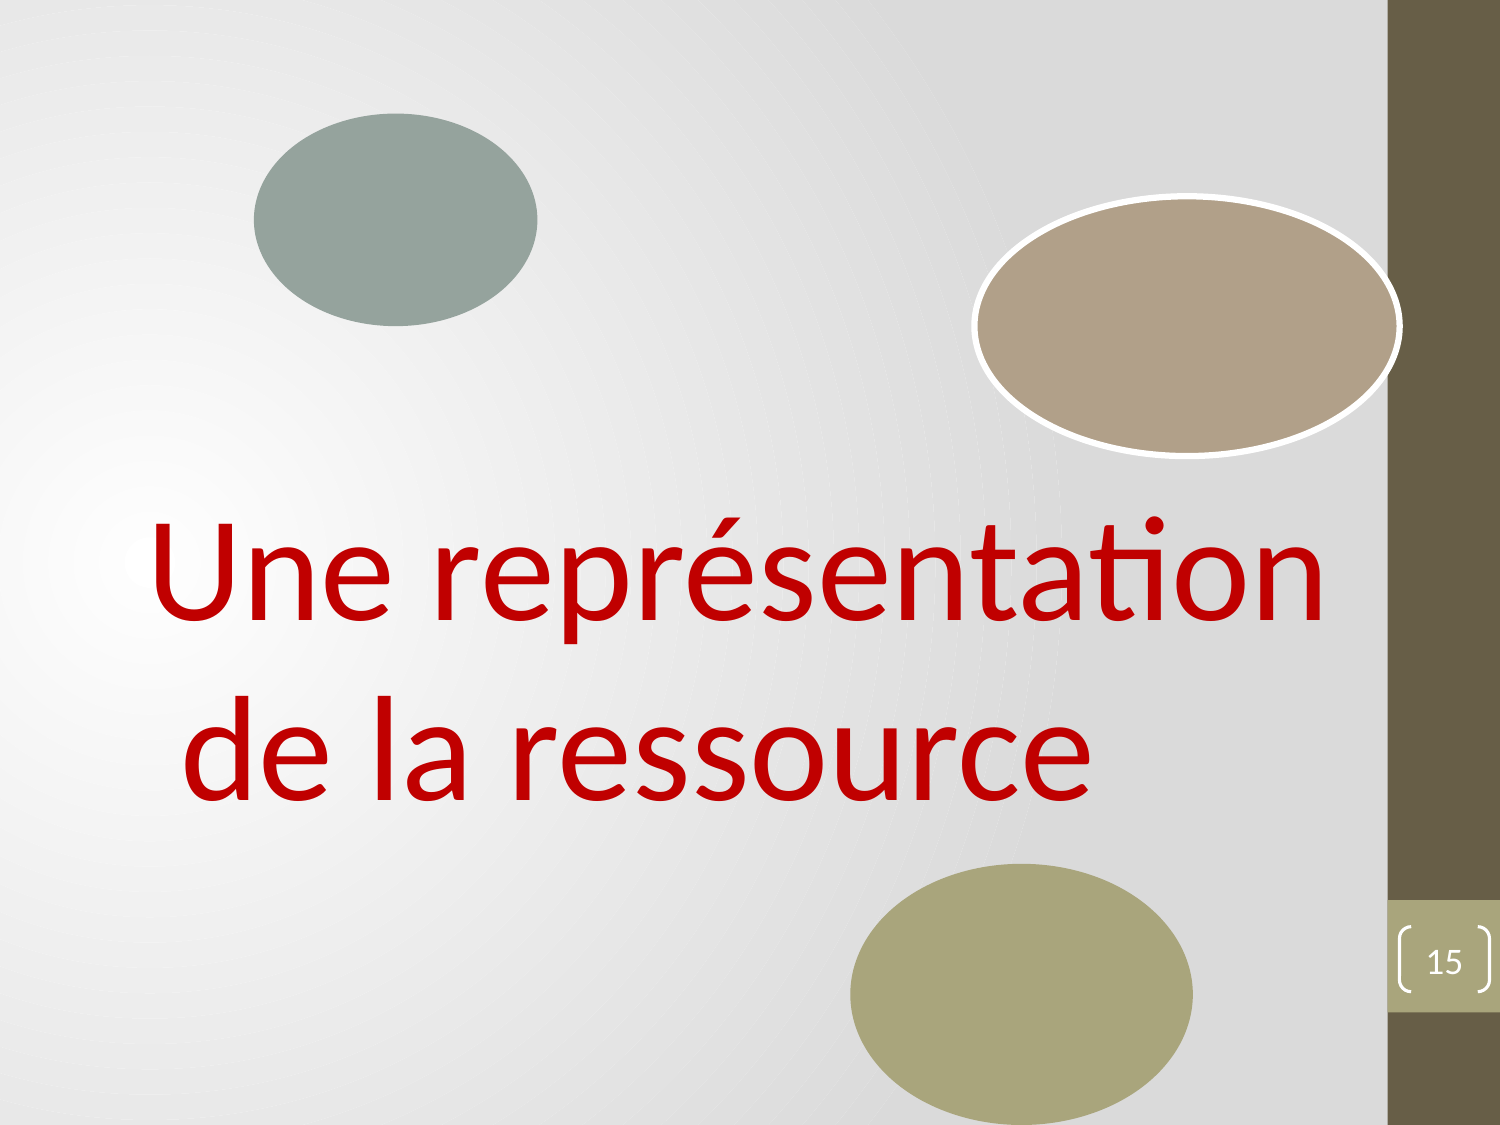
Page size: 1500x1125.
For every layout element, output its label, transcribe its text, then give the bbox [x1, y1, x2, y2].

text_box [253, 113, 538, 327]
text_box [971, 193, 1403, 460]
text_box [850, 863, 1193, 1125]
slide_number 15 [1397, 925, 1492, 994]
text_box Une représentation de la ressource [131, 463, 1345, 838]
